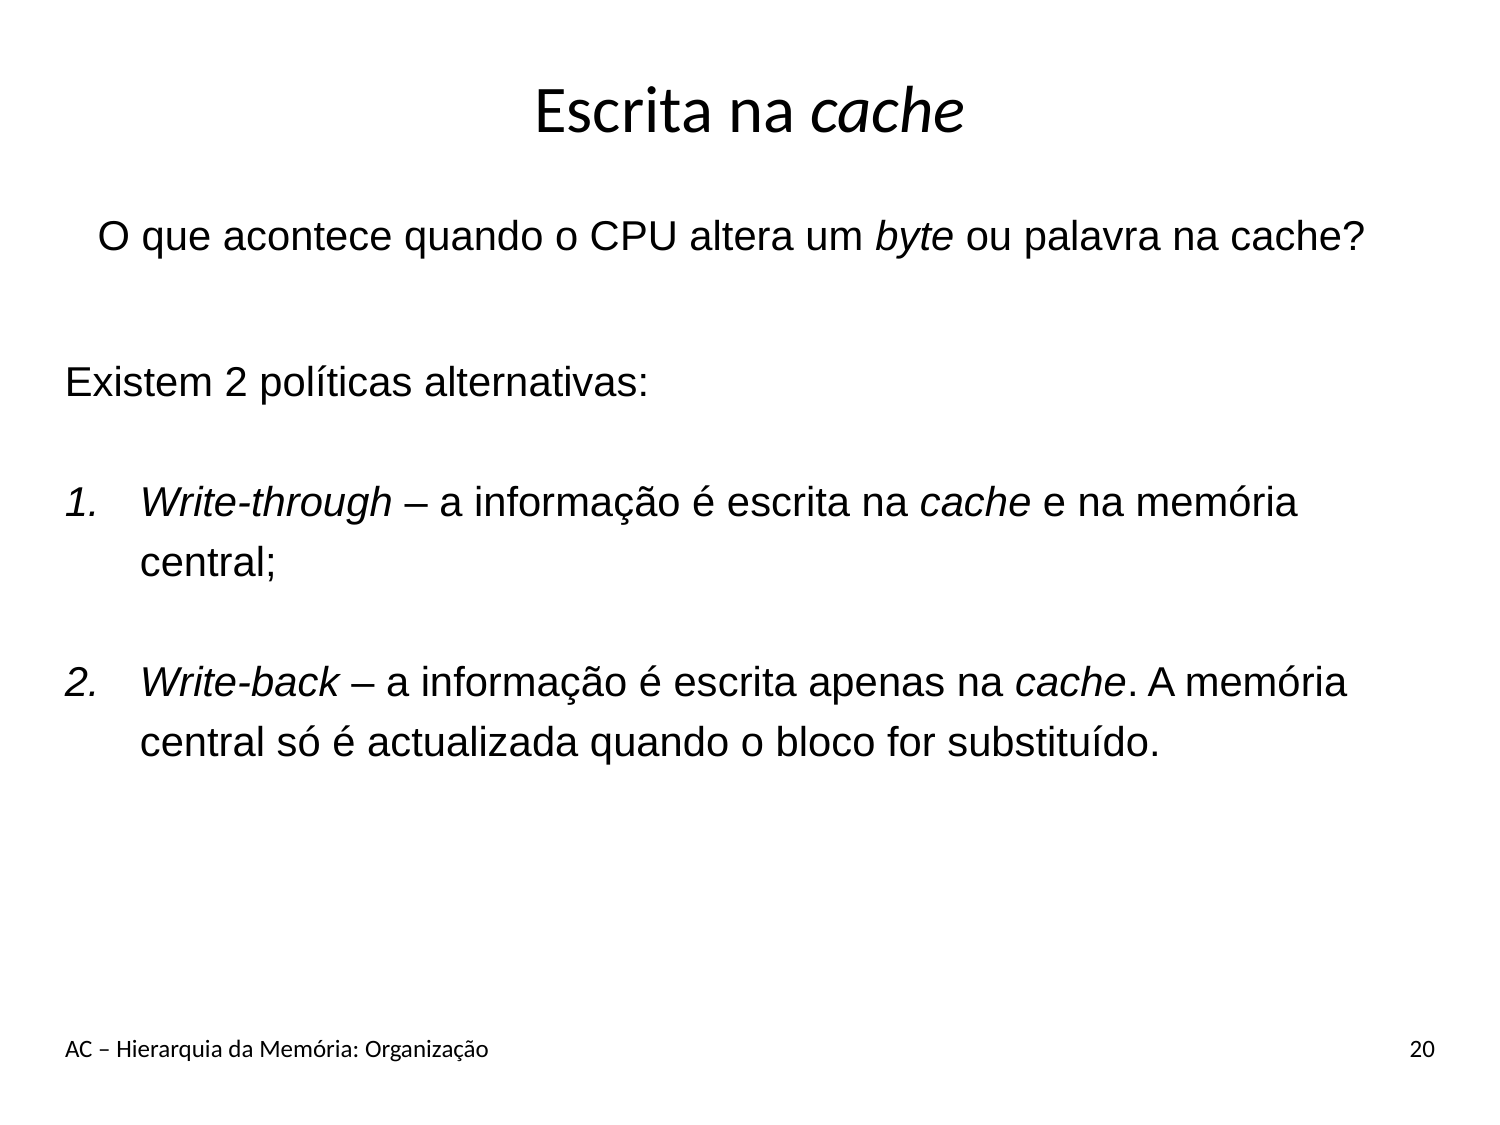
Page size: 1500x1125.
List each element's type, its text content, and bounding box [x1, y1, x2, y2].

text_box O que acontece quando o CPU altera um byte ou palavra na cache? [83, 201, 1381, 267]
text_box Existem 2 políticas alternativas: Write-through – a informação é escrita na cache e na memória central; Write-back – a informação é escrita apenas na cache. A memória central só é actualizada quando o bloco for substituído. [50, 337, 1450, 773]
title Escrita na cache [50, 37, 1450, 175]
slide_number 20 [1249, 1024, 1451, 1101]
slide_number AC – Hierarquia da Memória: Organização [49, 1024, 1101, 1101]
